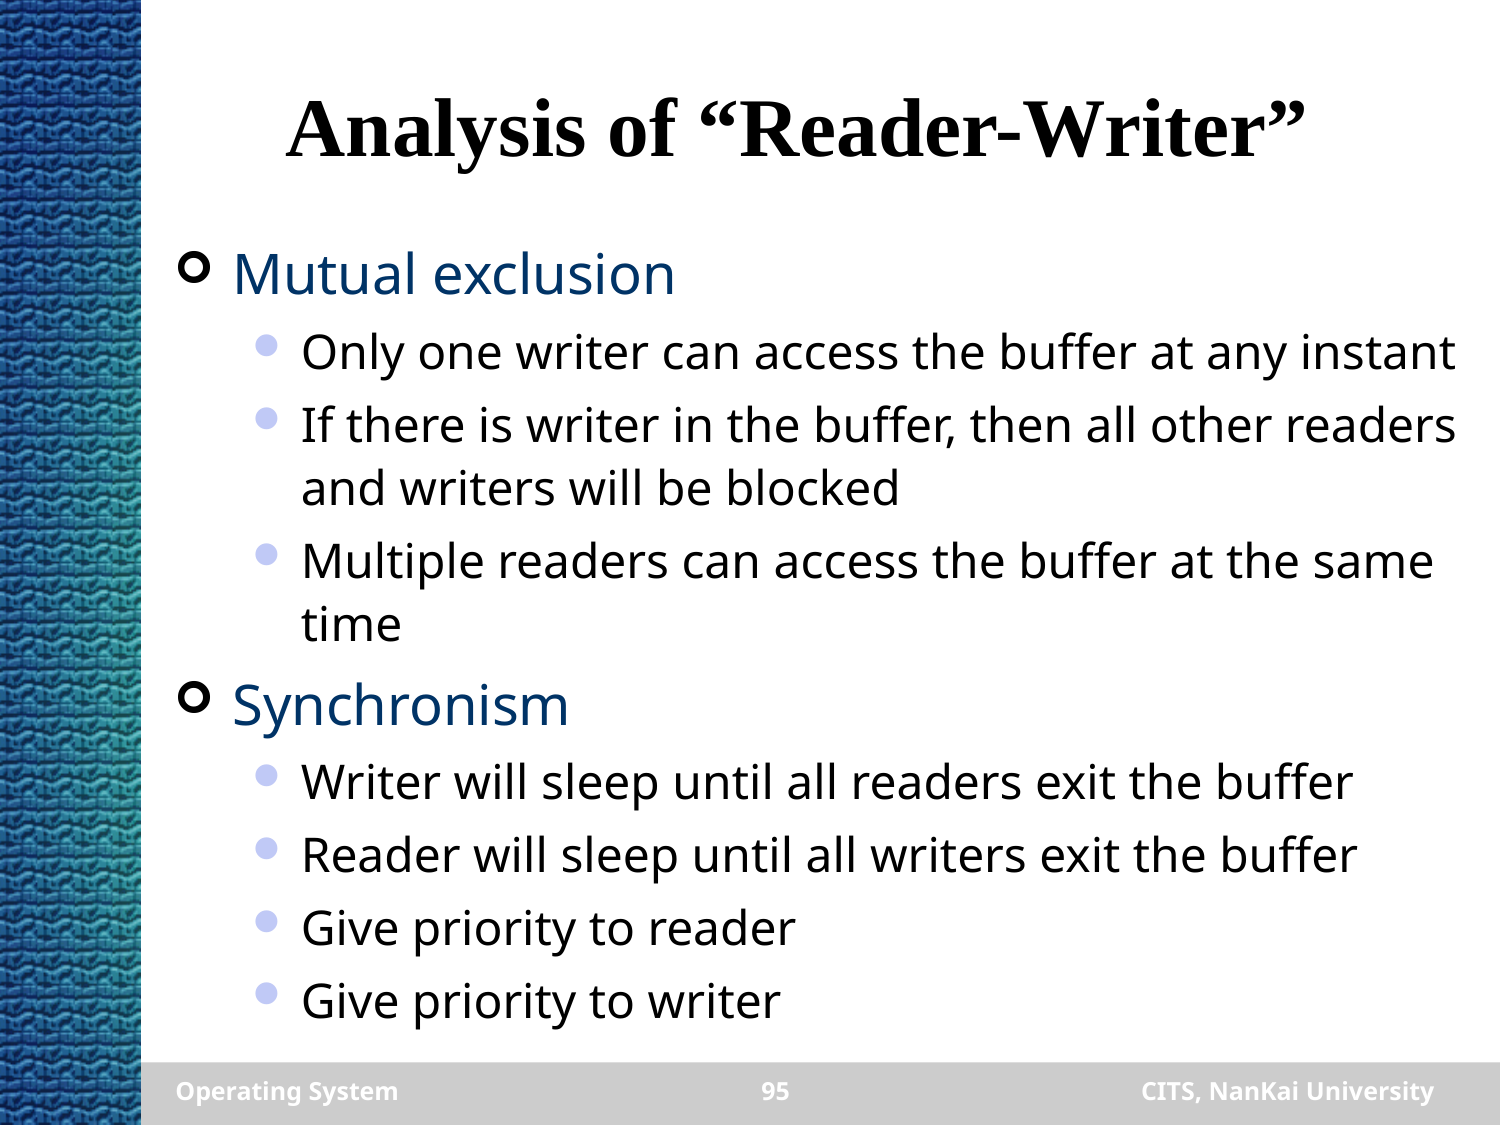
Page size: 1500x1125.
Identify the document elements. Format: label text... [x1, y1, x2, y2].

picture [0, 0, 141, 1125]
slide_number Operating System [160, 1067, 574, 1118]
list Mutual exclusion Only one writer can access the buffer at any instant If there is writer in the buffer, then all other readers and writers will be blocked Multiple readers can access the buffer at the same time Synchronism Writer will sleep until all readers exit the buffer Reader will sleep until all writers exit the buffer Give priority to reader Give priority to writer [159, 224, 1483, 1055]
footer CITS, NanKai University [974, 1067, 1451, 1118]
title Analysis of “Reader-Writer” [159, 50, 1436, 197]
slide_number 95 [600, 1067, 951, 1118]
